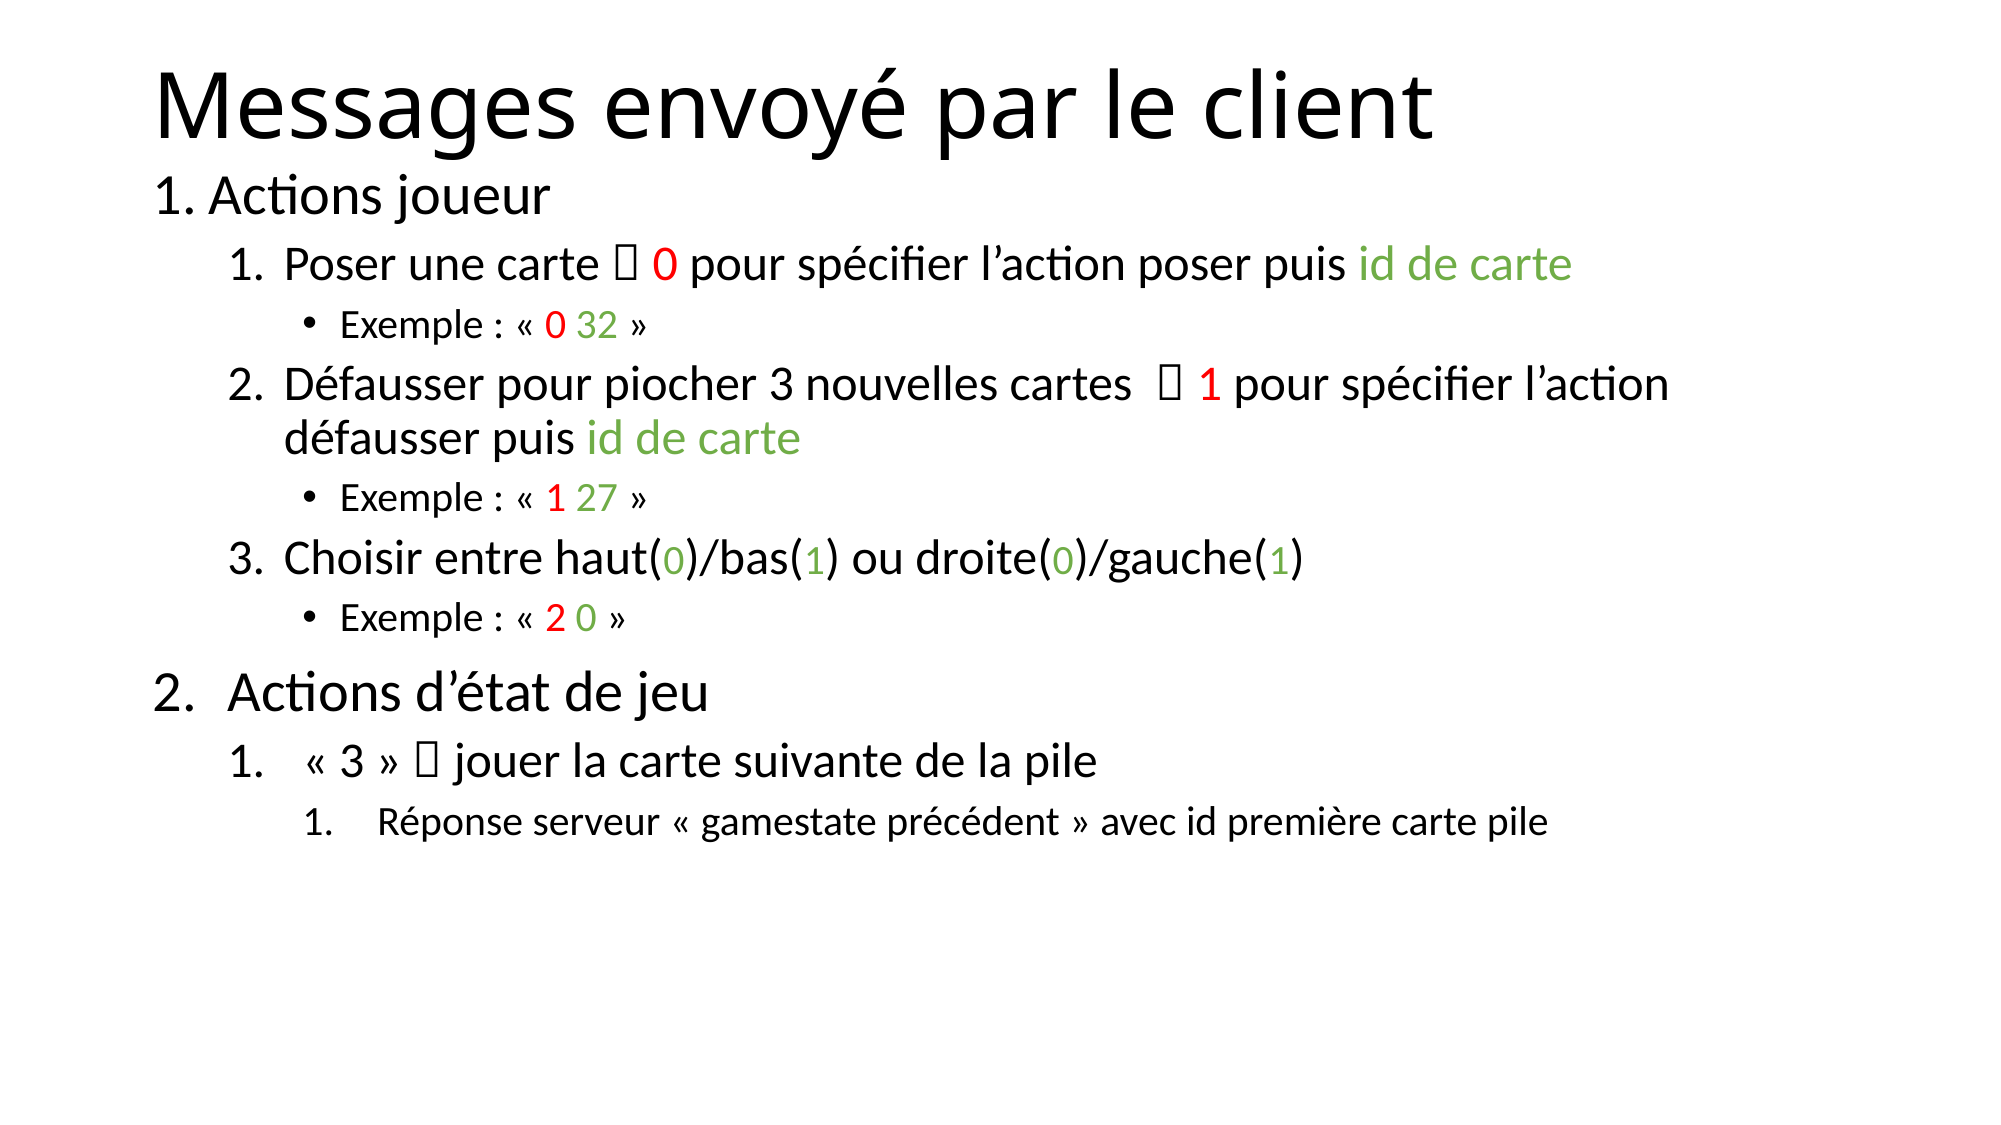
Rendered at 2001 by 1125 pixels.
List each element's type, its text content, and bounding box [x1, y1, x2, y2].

title Messages envoyé par le client [137, 0, 1863, 218]
list Actions joueur Poser une carte  0 pour spécifier l’action poser puis id de carte Exemple : « 0 32 » Défausser pour piocher 3 nouvelles cartes  1 pour spécifier l’action défausser puis id de carte Exemple : « 1 27 » Choisir entre haut(0)/bas(1) ou droite(0)/gauche(1) Exemple : « 2 0 » Actions d’état de jeu « 3 »  jouer la carte suivante de la pile Réponse serveur « gamestate précédent » avec id première carte pile [137, 156, 1851, 1014]
